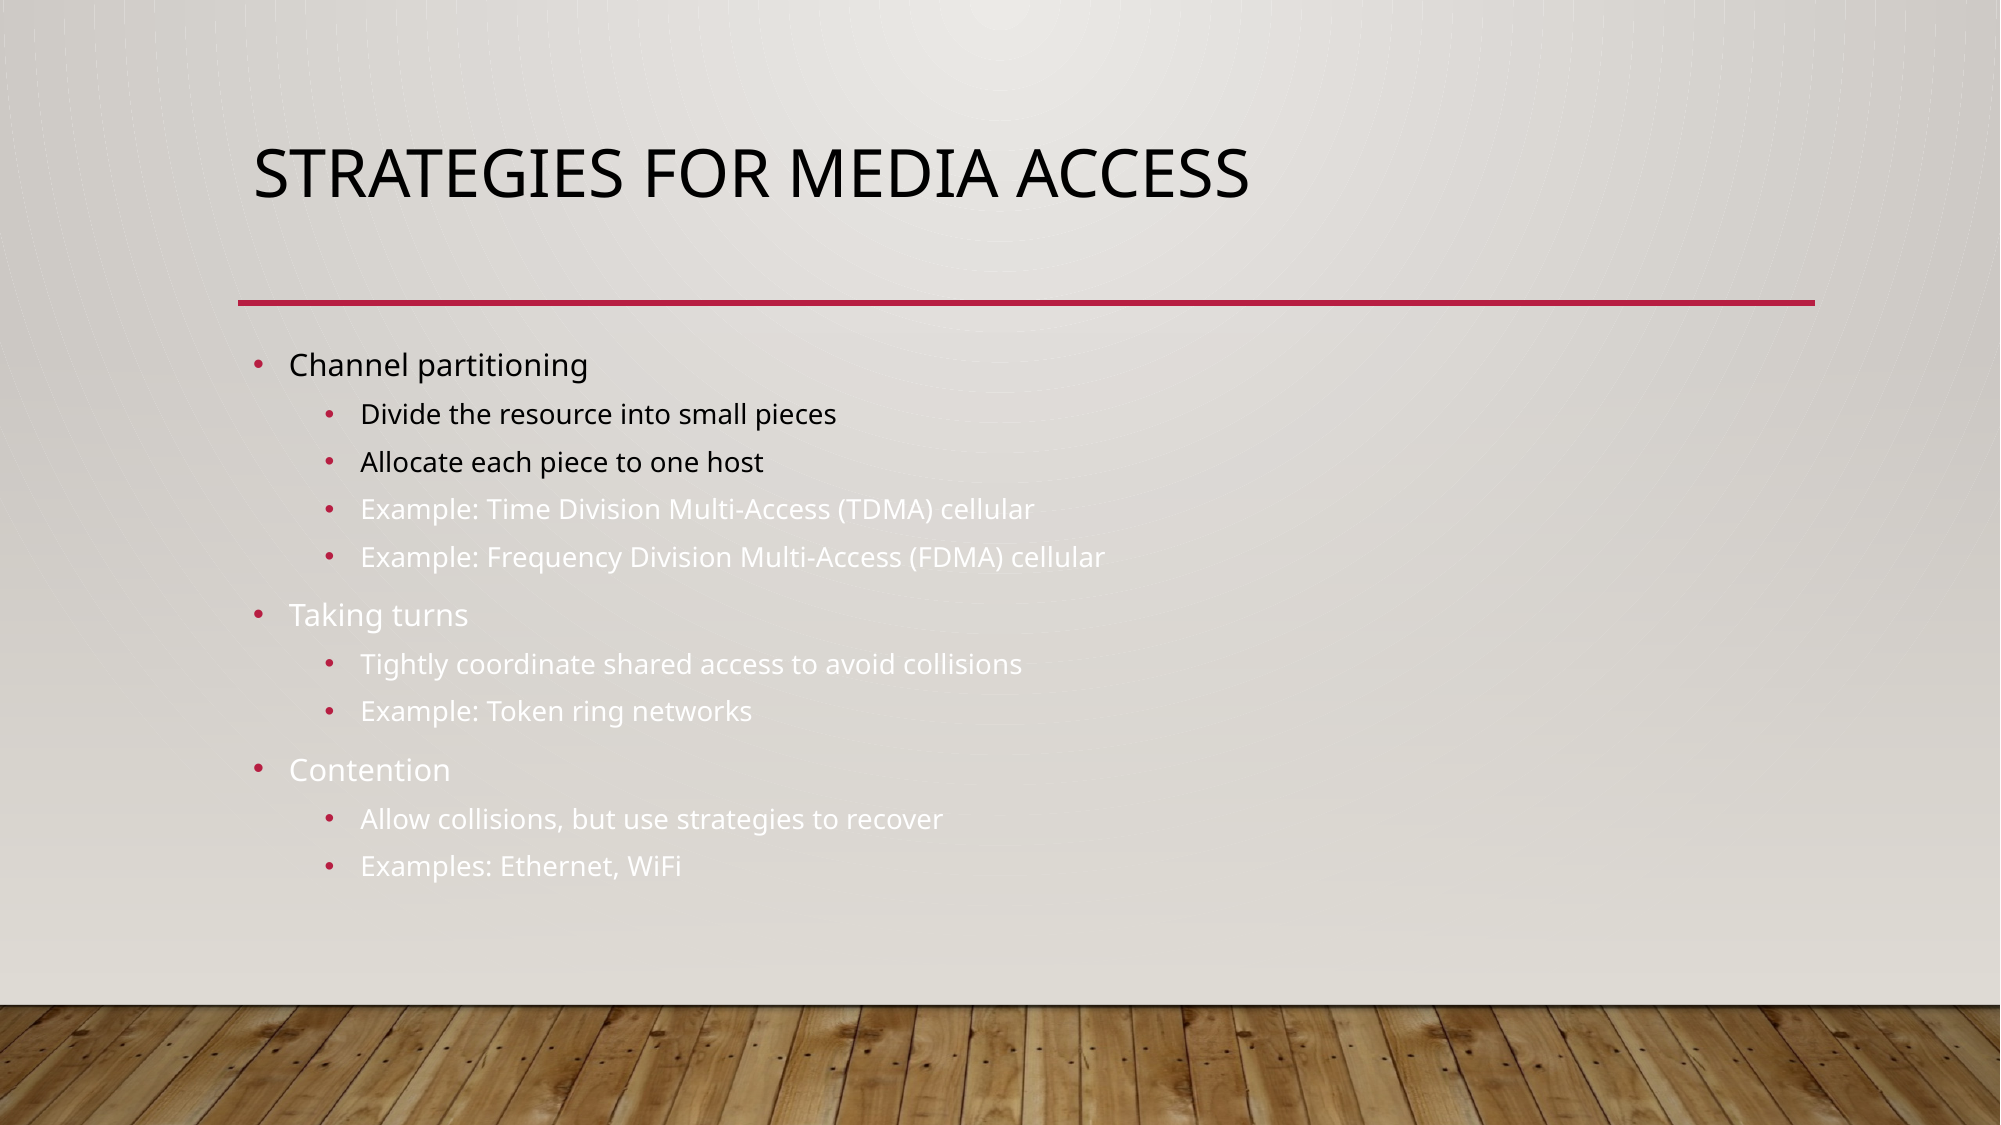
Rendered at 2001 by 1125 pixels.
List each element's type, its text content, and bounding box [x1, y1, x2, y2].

title Strategies for Media Access [238, 131, 1814, 305]
picture [0, 1005, 2000, 1125]
list Channel partitioning Divide the resource into small pieces Allocate each piece to one host Example: Time Division Multi-Access (TDMA) cellular Example: Frequency Division Multi-Access (FDMA) cellular Taking turns Tightly coordinate shared access to avoid collisions Example: Token ring networks Contention Allow collisions, but use strategies to recover Examples: Ethernet, WiFi [238, 330, 1814, 897]
